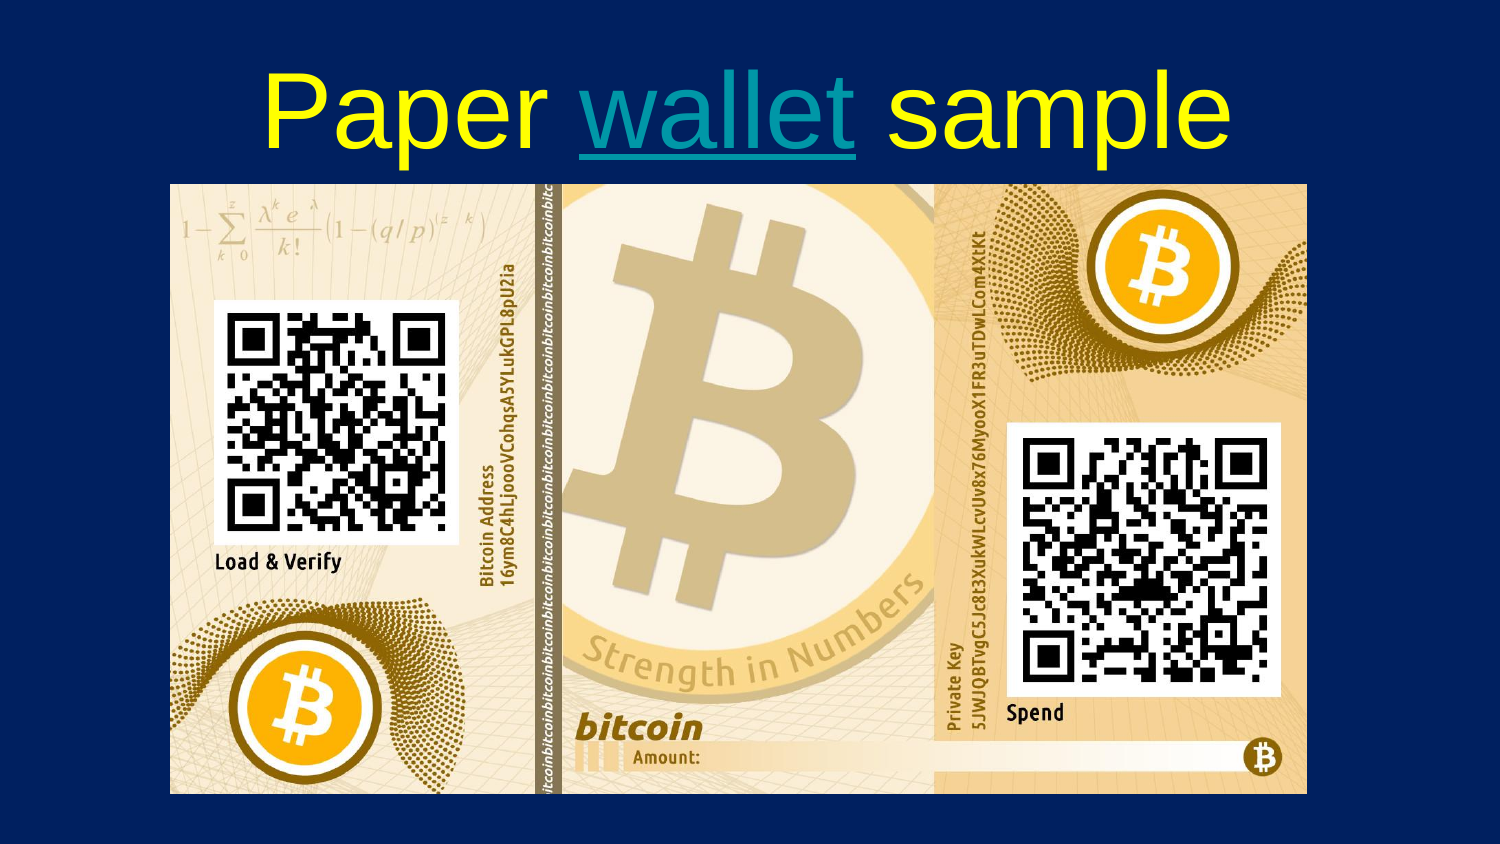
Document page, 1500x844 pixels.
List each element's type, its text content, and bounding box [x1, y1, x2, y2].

picture [170, 184, 1308, 794]
title Paper wallet sample [48, 4, 1447, 185]
